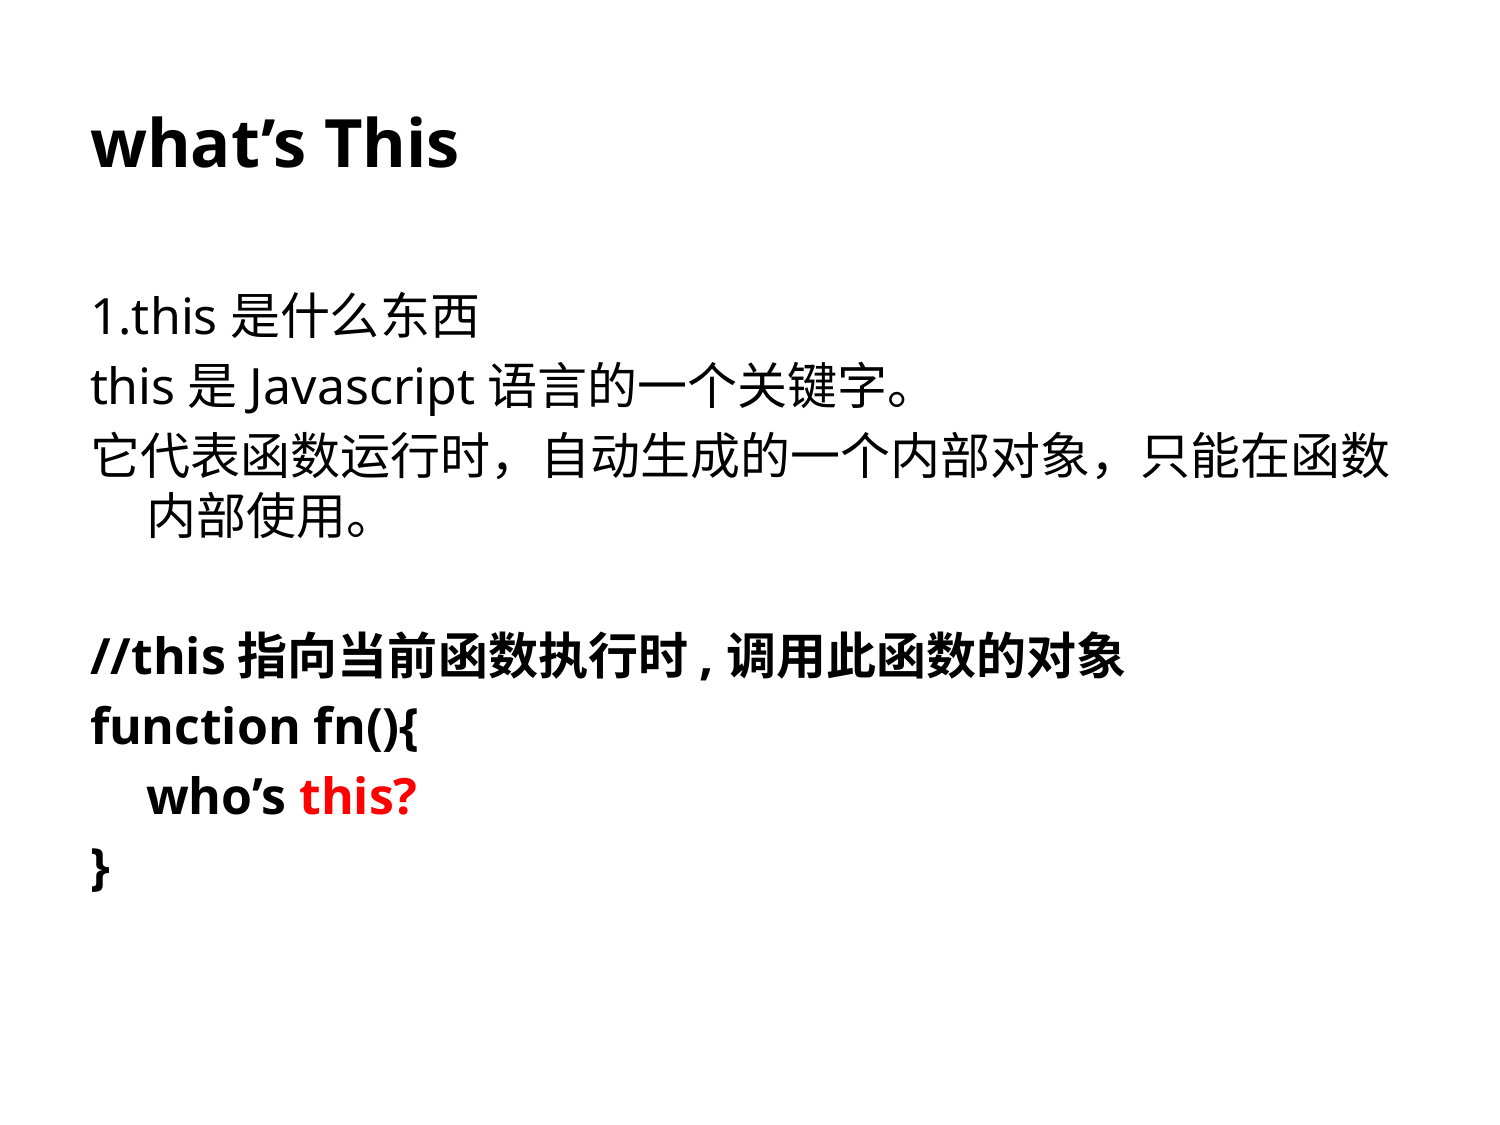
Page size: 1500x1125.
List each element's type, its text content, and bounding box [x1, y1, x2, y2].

list what’s This 1.this是什么东西 this是Javascript语言的一个关键字。 它代表函数运行时，自动生成的一个内部对象，只能在函数内部使用。 //this指向当前函数执行时,调用此函数的对象 function fn(){ who’s this? } [75, 93, 1425, 1005]
